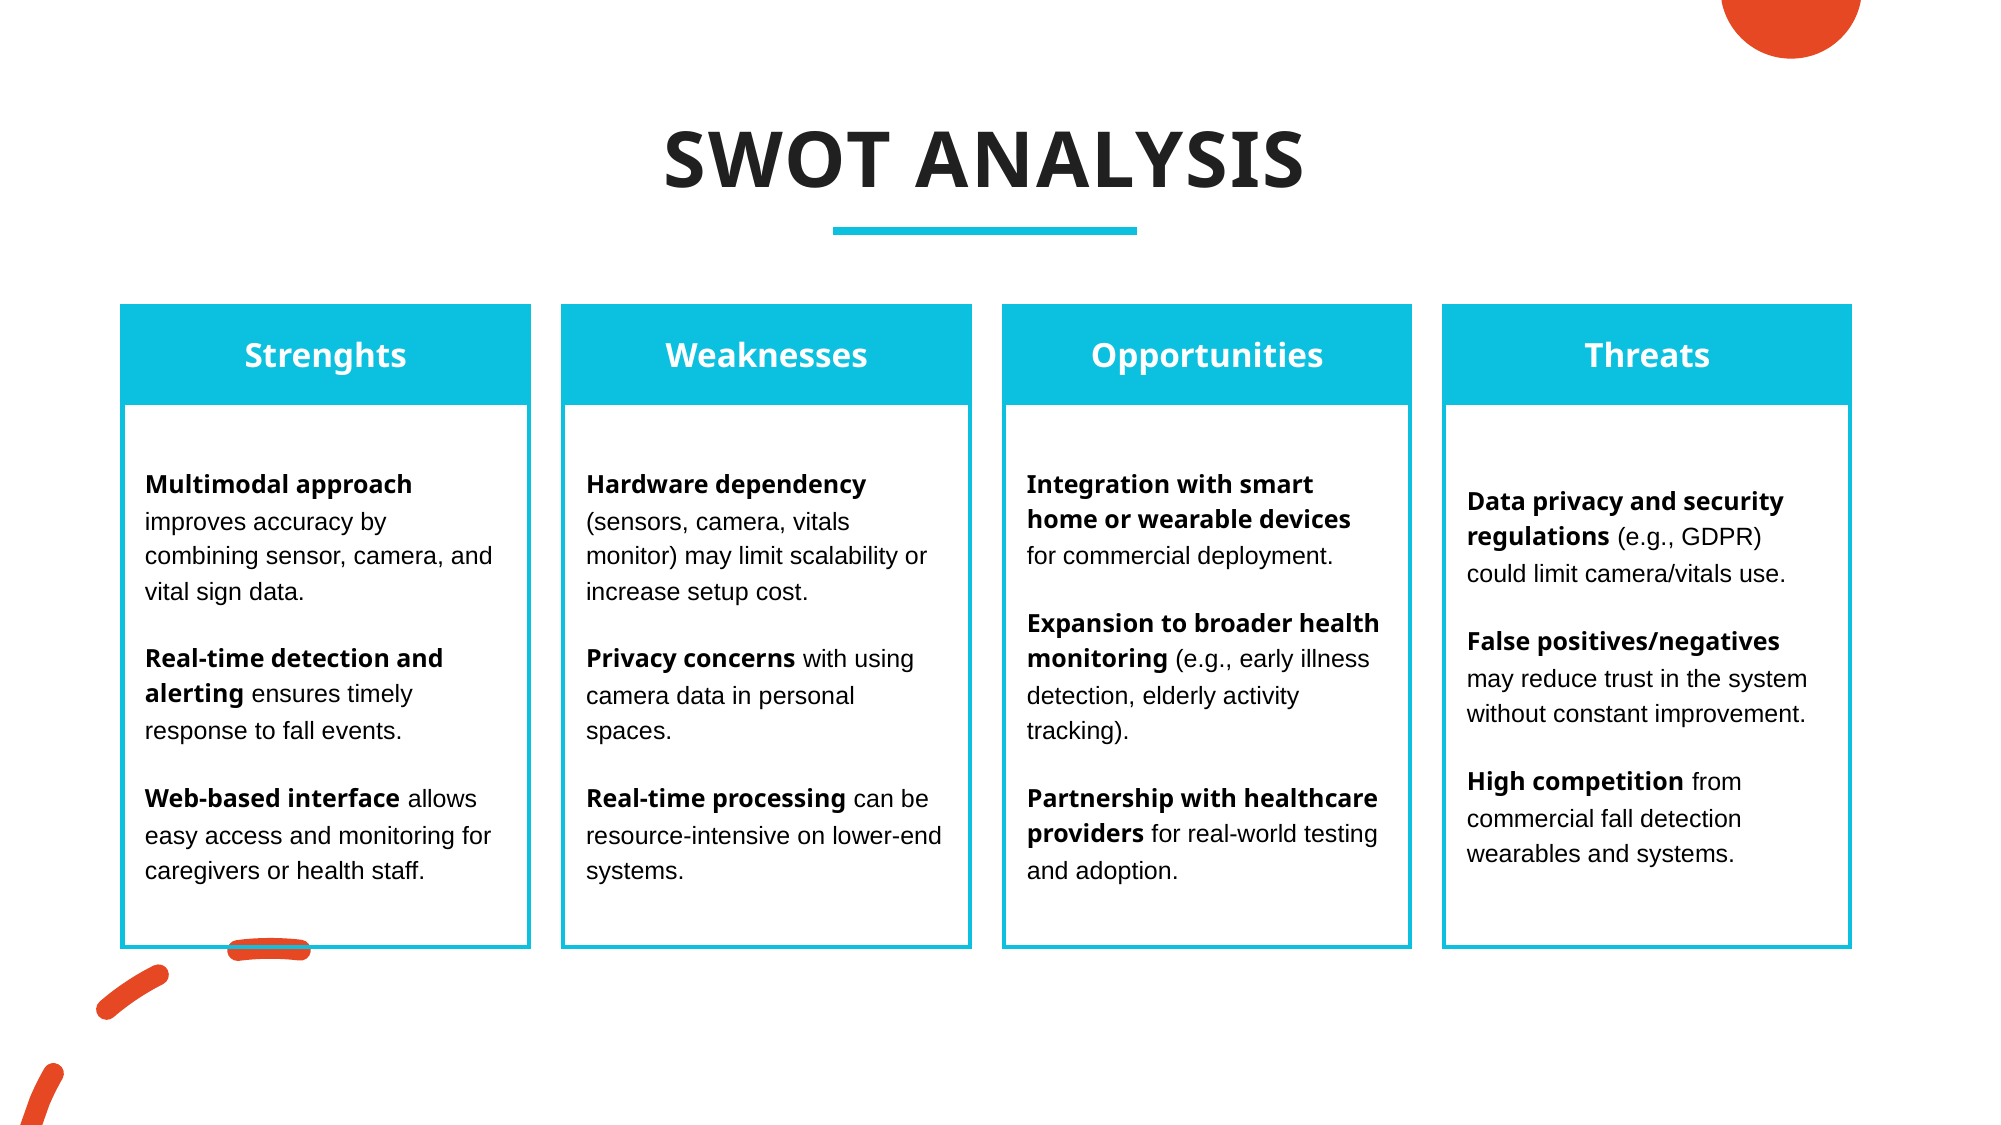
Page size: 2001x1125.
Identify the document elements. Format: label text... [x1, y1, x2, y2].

table_header Opportunities [1006, 308, 1408, 401]
table_cell Integration with smart home or wearable devices for commercial deployment. Expansion to broader health monitoring (e.g., early illness detection, elderly activity tracking). Partnership with healthcare providers for real-world testing and adoption. [1006, 405, 1408, 945]
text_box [985, 227, 1061, 236]
table_header Strenghts [125, 308, 527, 401]
table_header Weaknesses [565, 308, 968, 401]
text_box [908, 227, 985, 236]
table_cell Hardware dependency (sensors, camera, vitals monitor) may limit scalability or increase setup cost. Privacy concerns with using camera data in personal spaces. Real-time processing can be resource-intensive on lower-end systems. [565, 405, 968, 945]
table_cell Data privacy and security regulations (e.g., GDPR) could limit camera/vitals use. False positives/negatives may reduce trust in the system without constant improvement. High competition from commercial fall detection wearables and systems. [1446, 405, 1848, 945]
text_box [832, 227, 908, 236]
text_box SWOT ANALYSIS [593, 118, 1377, 204]
table_header Threats [1446, 308, 1848, 401]
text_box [1061, 227, 1138, 236]
table_cell Multimodal approach improves accuracy by combining sensor, camera, and vital sign data. Real-time detection and alerting ensures timely response to fall events. Web-based interface allows easy access and monitoring for caregivers or health staff. [125, 405, 527, 945]
